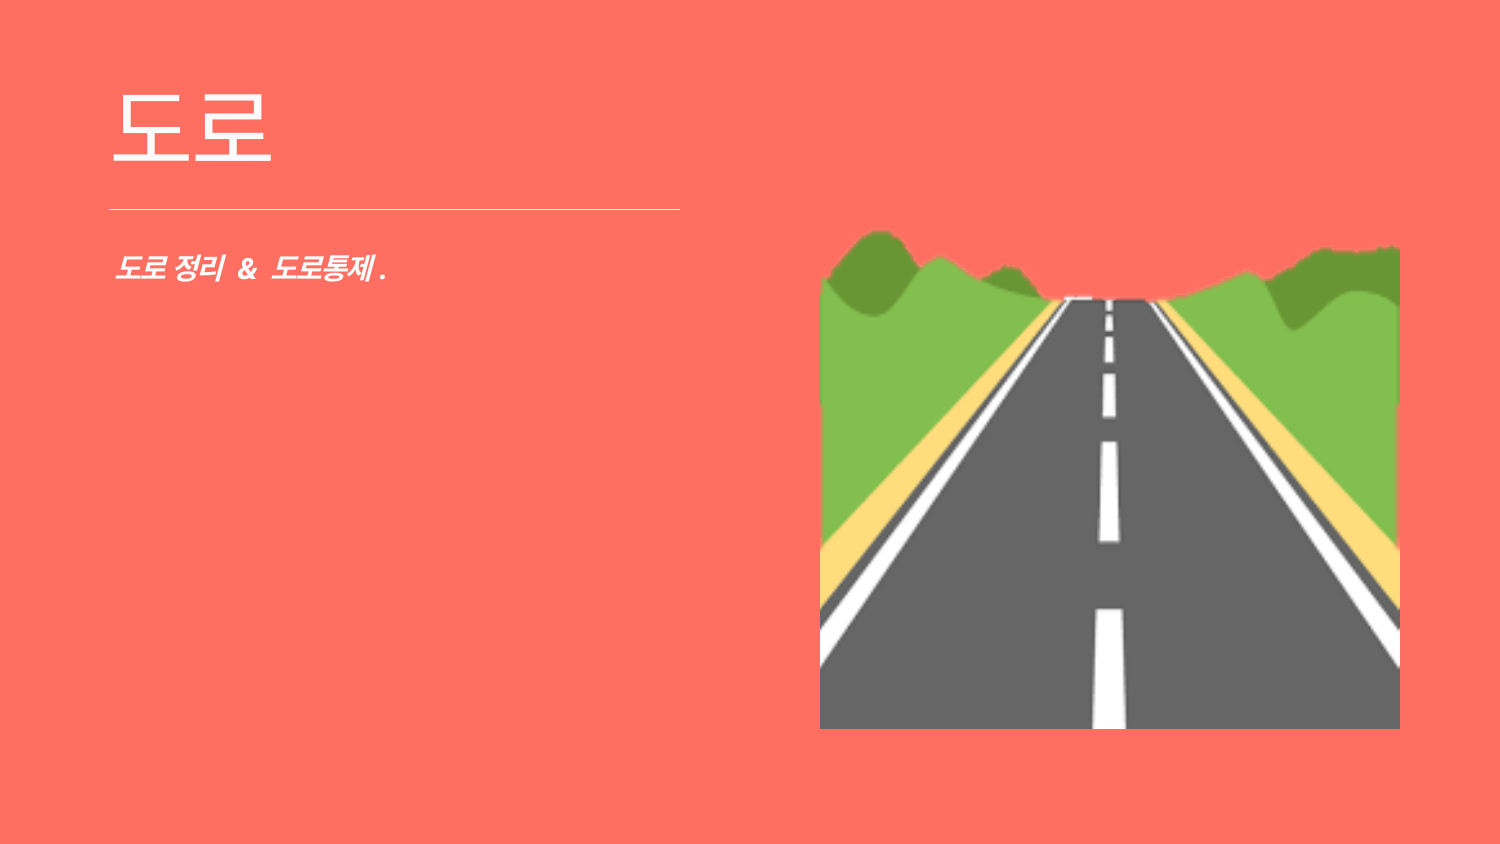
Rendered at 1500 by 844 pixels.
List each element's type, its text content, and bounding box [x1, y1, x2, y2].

text_box 도로 [98, 67, 680, 189]
text_box 도로 정리 & 도로통제. [103, 244, 685, 291]
picture [820, 91, 1400, 729]
